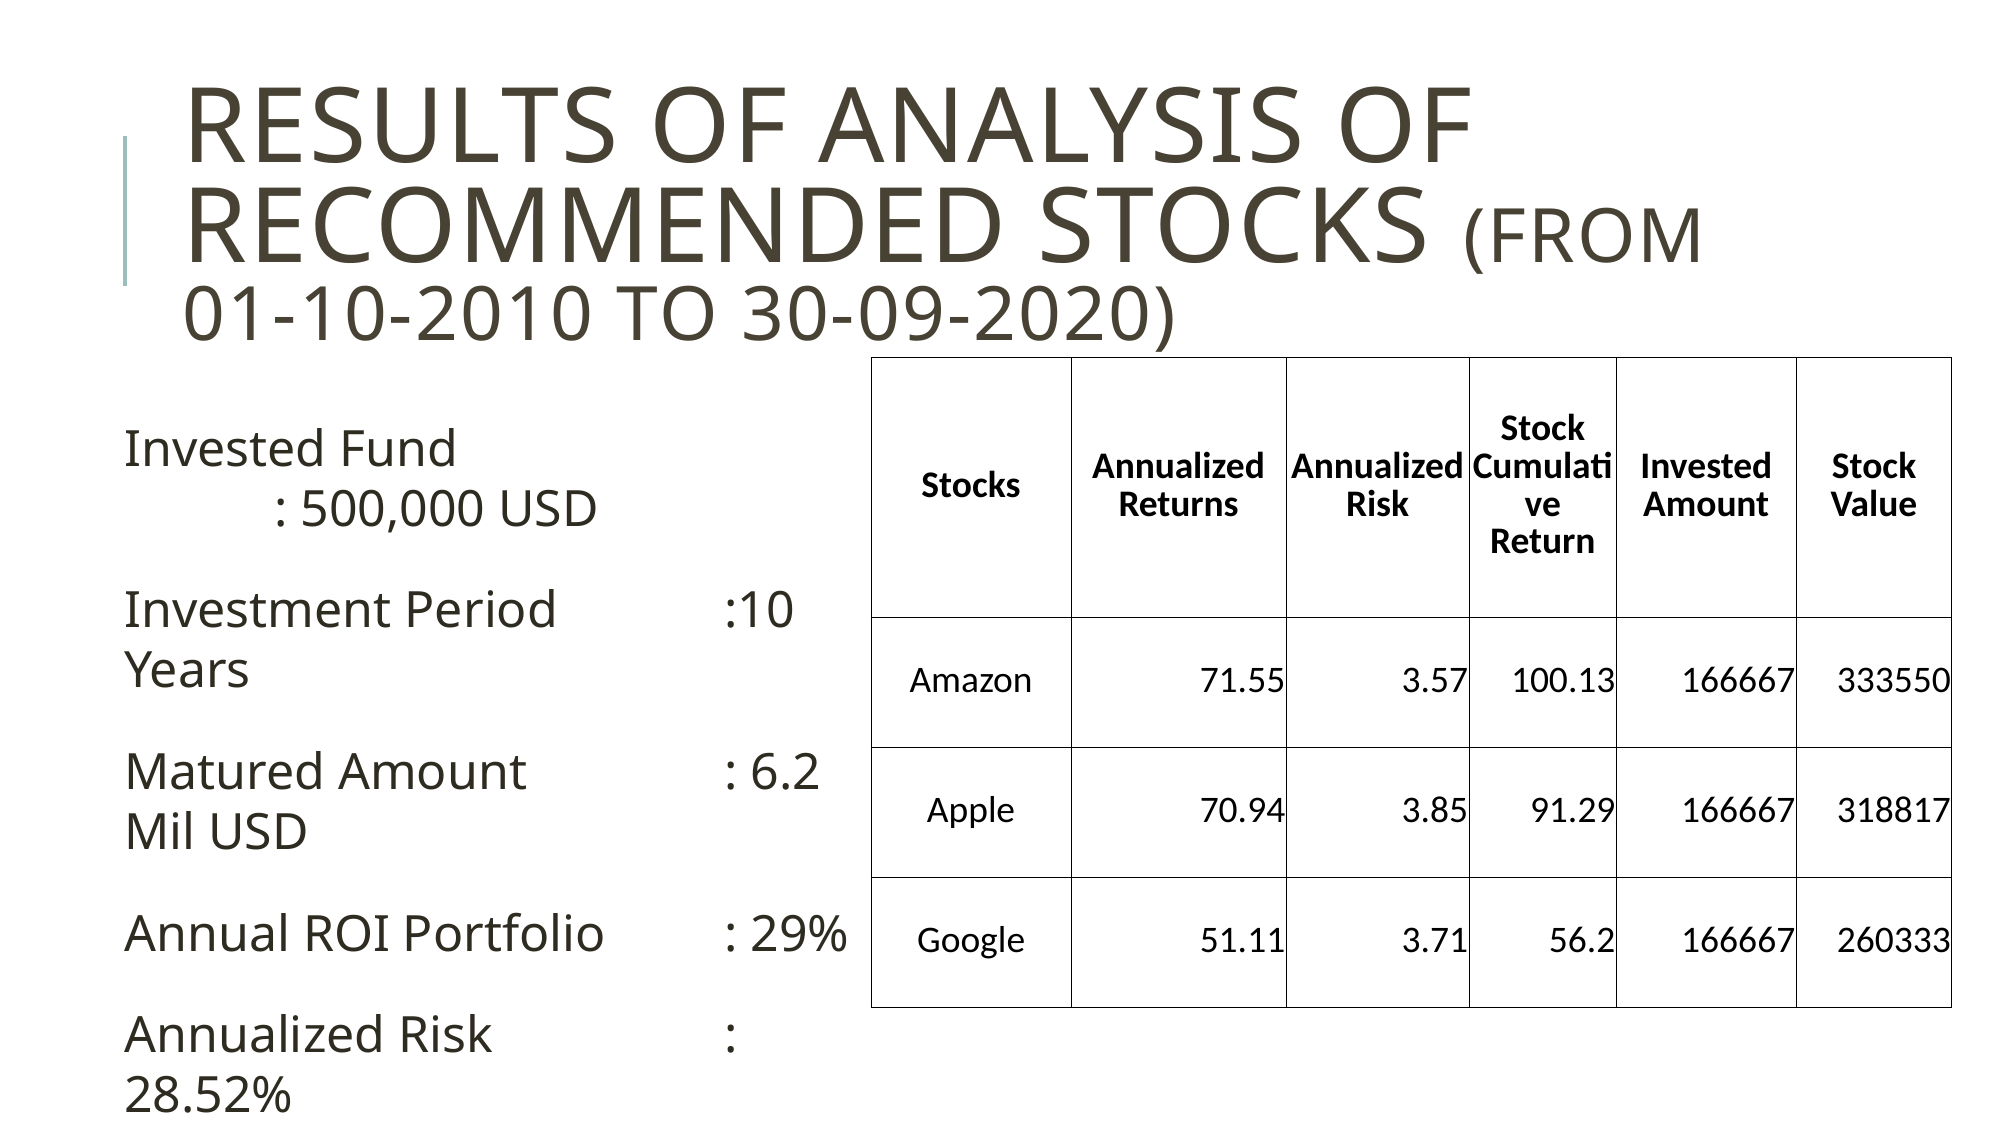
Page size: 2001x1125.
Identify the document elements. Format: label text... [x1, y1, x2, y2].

table_header Stock Value [1797, 358, 1951, 617]
table_cell 91.29 [1470, 748, 1616, 877]
table_cell 100.13 [1470, 618, 1616, 747]
table_cell 333550 [1797, 618, 1951, 747]
table_cell 166667 [1617, 618, 1796, 747]
table_cell Apple [872, 748, 1071, 877]
text_box Invested Fund : 500,000 USD Investment Period :10 Years Matured Amount : 6.2 Mil USD Annual ROI Portfolio : 29% Annualized Risk : 28.52% [109, 408, 872, 1125]
table_header Annualized Returns [1072, 358, 1286, 617]
table_header Stocks [872, 358, 1071, 617]
table_cell 71.55 [1072, 618, 1286, 747]
title Results of analysis of recommended stocks (From 01-10-2010 to 30-09-2020) [168, 96, 1763, 342]
table_cell 166667 [1617, 748, 1796, 877]
table_cell 51.11 [1072, 878, 1286, 1007]
table_cell 260333 [1797, 878, 1951, 1007]
table_header Invested Amount [1617, 358, 1796, 617]
table_cell 3.57 [1287, 618, 1469, 747]
table_cell 56.2 [1470, 878, 1616, 1007]
table_header Stock Cumulative Return [1470, 358, 1616, 617]
table_cell Amazon [872, 618, 1071, 747]
table_cell Google [872, 878, 1071, 1007]
table_cell 70.94 [1072, 748, 1286, 877]
table_cell 3.85 [1287, 748, 1469, 877]
table_cell 318817 [1797, 748, 1951, 877]
table_cell 3.71 [1287, 878, 1469, 1007]
table_header Annualized Risk [1287, 358, 1469, 617]
table_cell 166667 [1617, 878, 1796, 1007]
